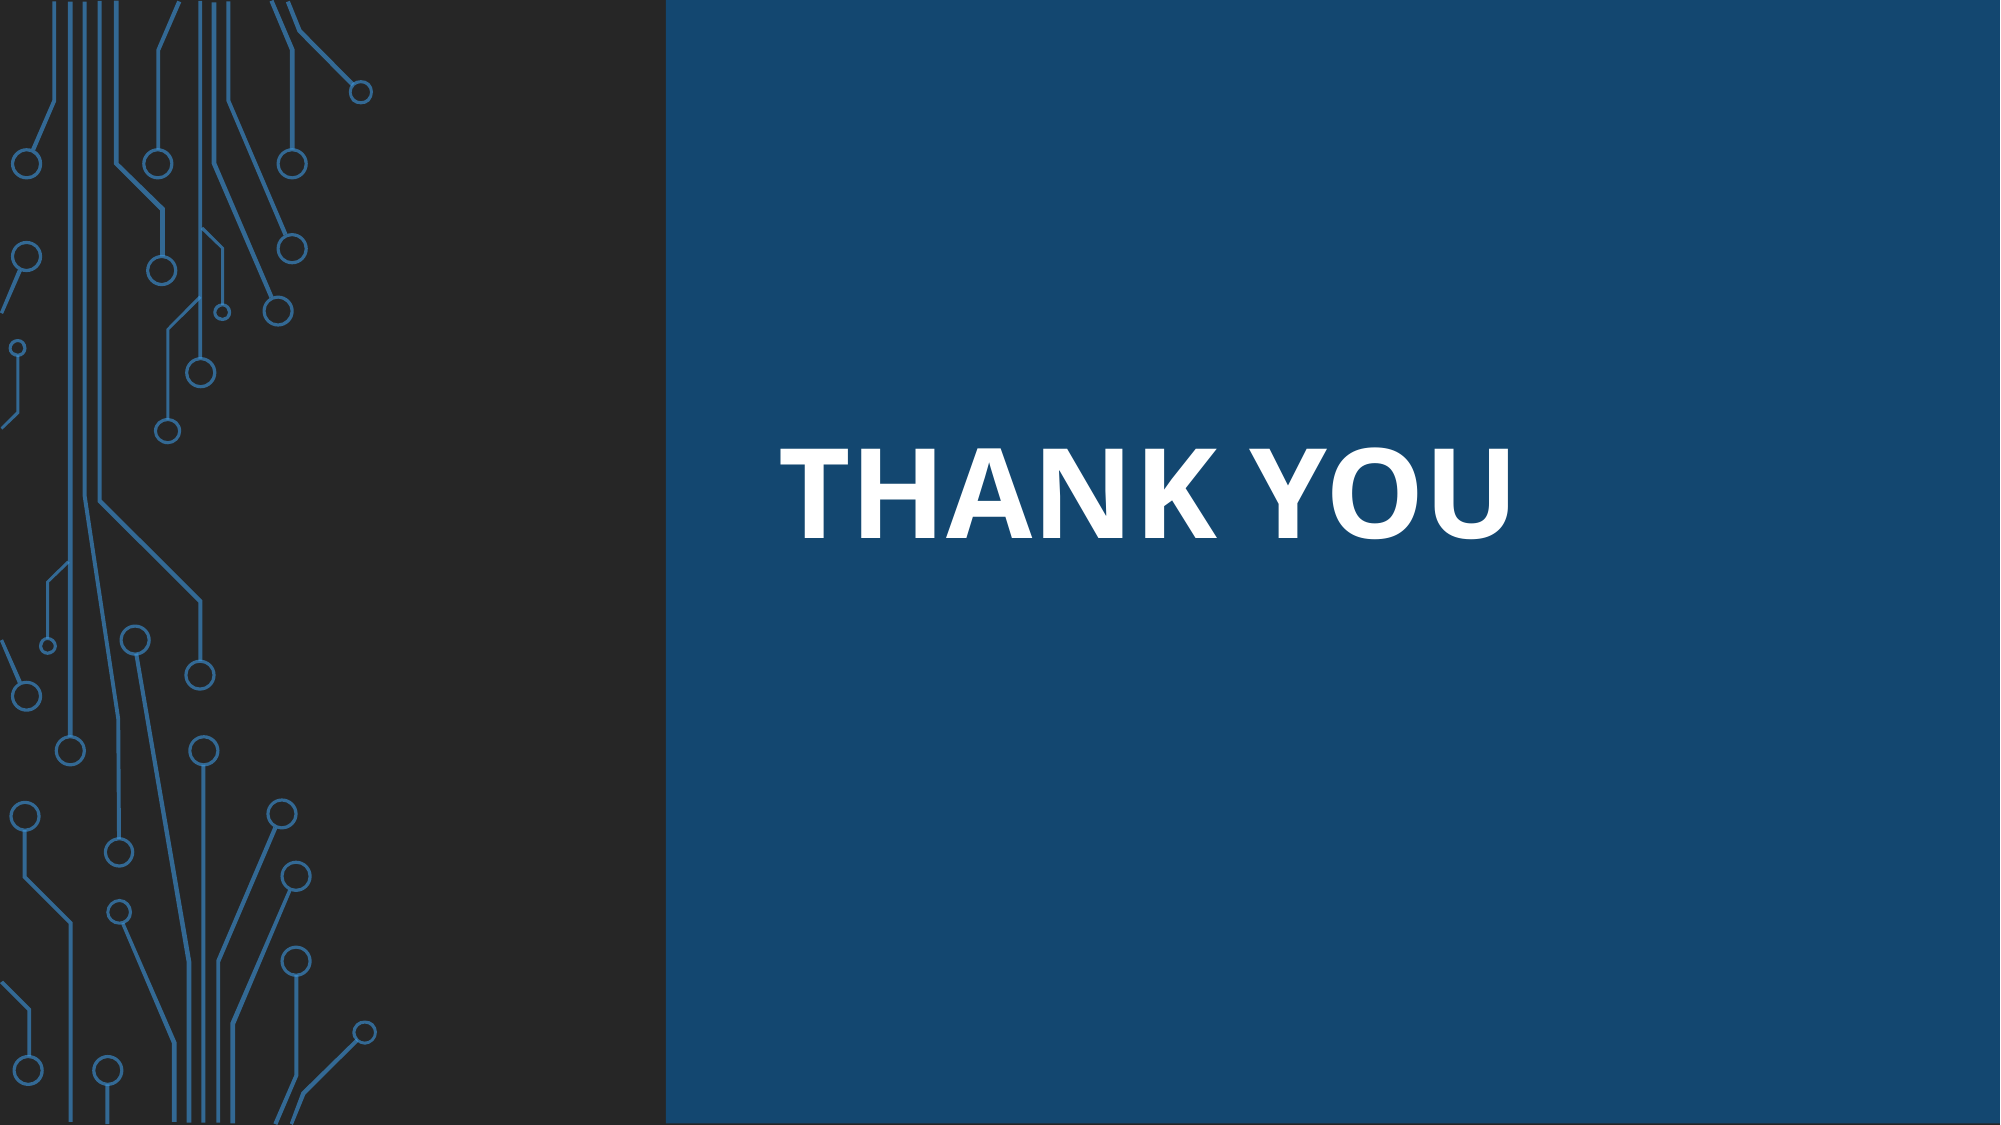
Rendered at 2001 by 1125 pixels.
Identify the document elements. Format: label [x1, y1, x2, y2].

picture [379, 0, 2000, 1125]
text_box [0, 0, 379, 1125]
